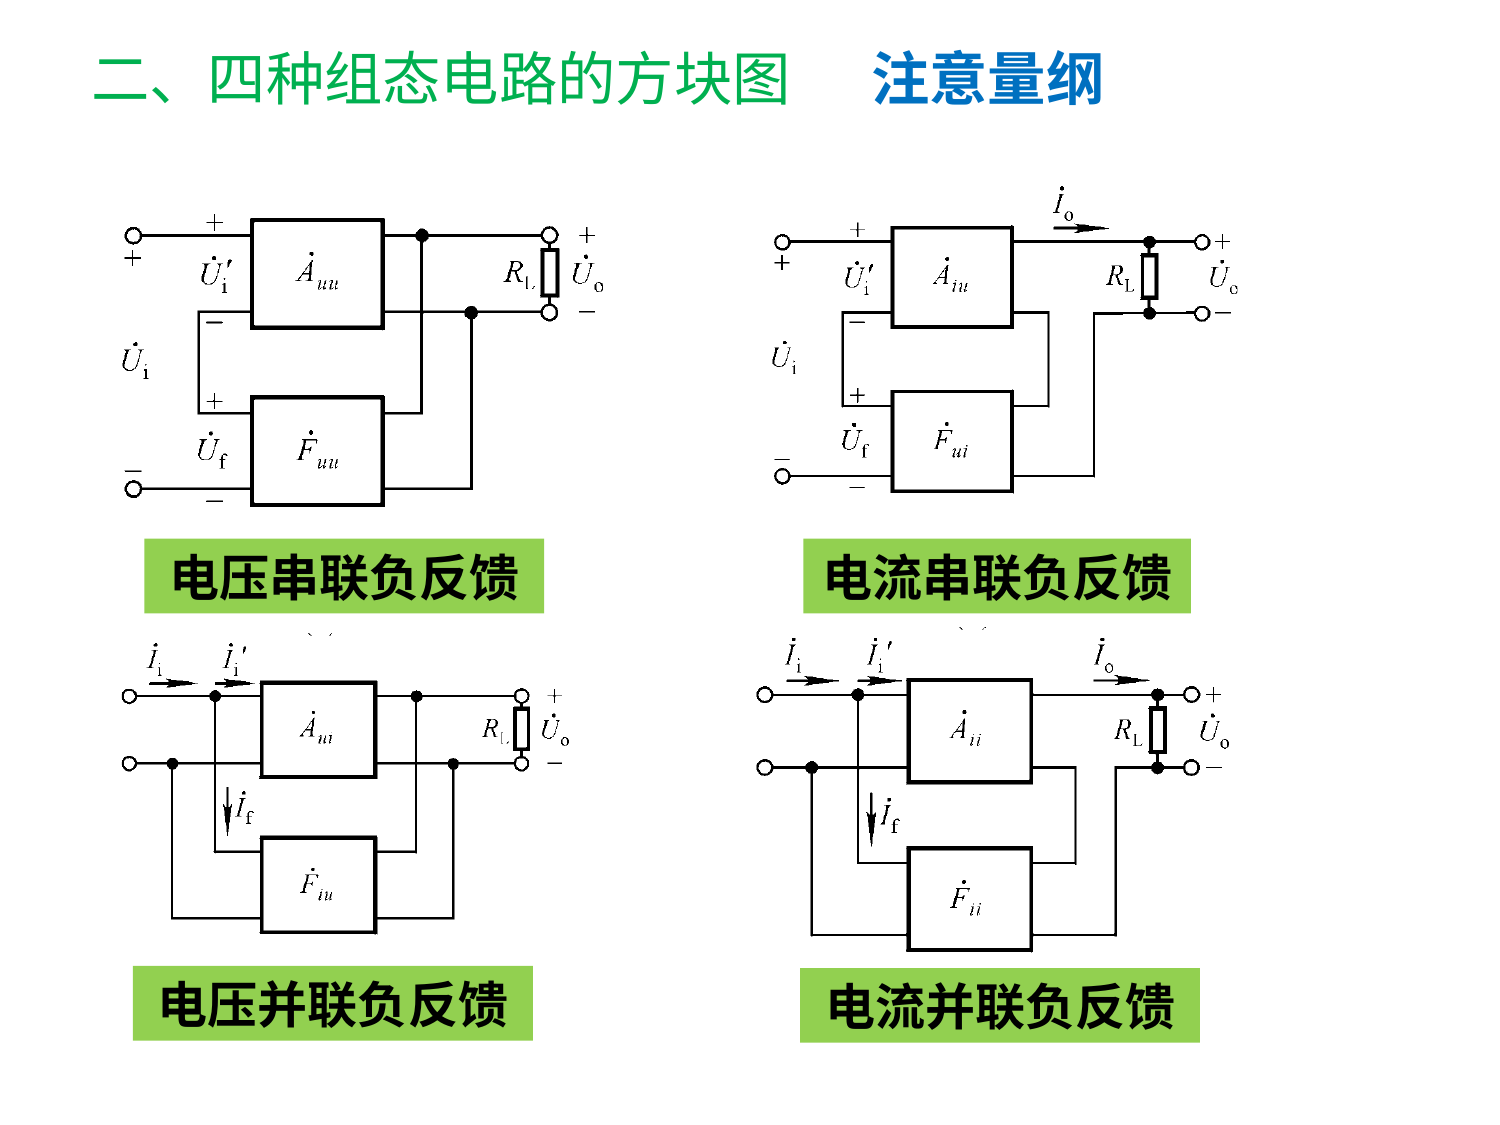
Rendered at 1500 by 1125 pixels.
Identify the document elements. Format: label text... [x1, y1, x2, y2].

text_box 电流串联负反馈 [803, 538, 1191, 614]
text_box 二、四种组态电路的方块图 [76, 34, 939, 120]
text_box 电压串联负反馈 [144, 538, 545, 614]
text_box 电压并联负反馈 [132, 965, 533, 1041]
picture [119, 202, 607, 519]
text_box 电流并联负反馈 [800, 968, 1200, 1043]
picture [762, 186, 1238, 504]
title 注意量纲 [856, 24, 1272, 131]
picture [121, 633, 572, 946]
picture [749, 627, 1238, 953]
